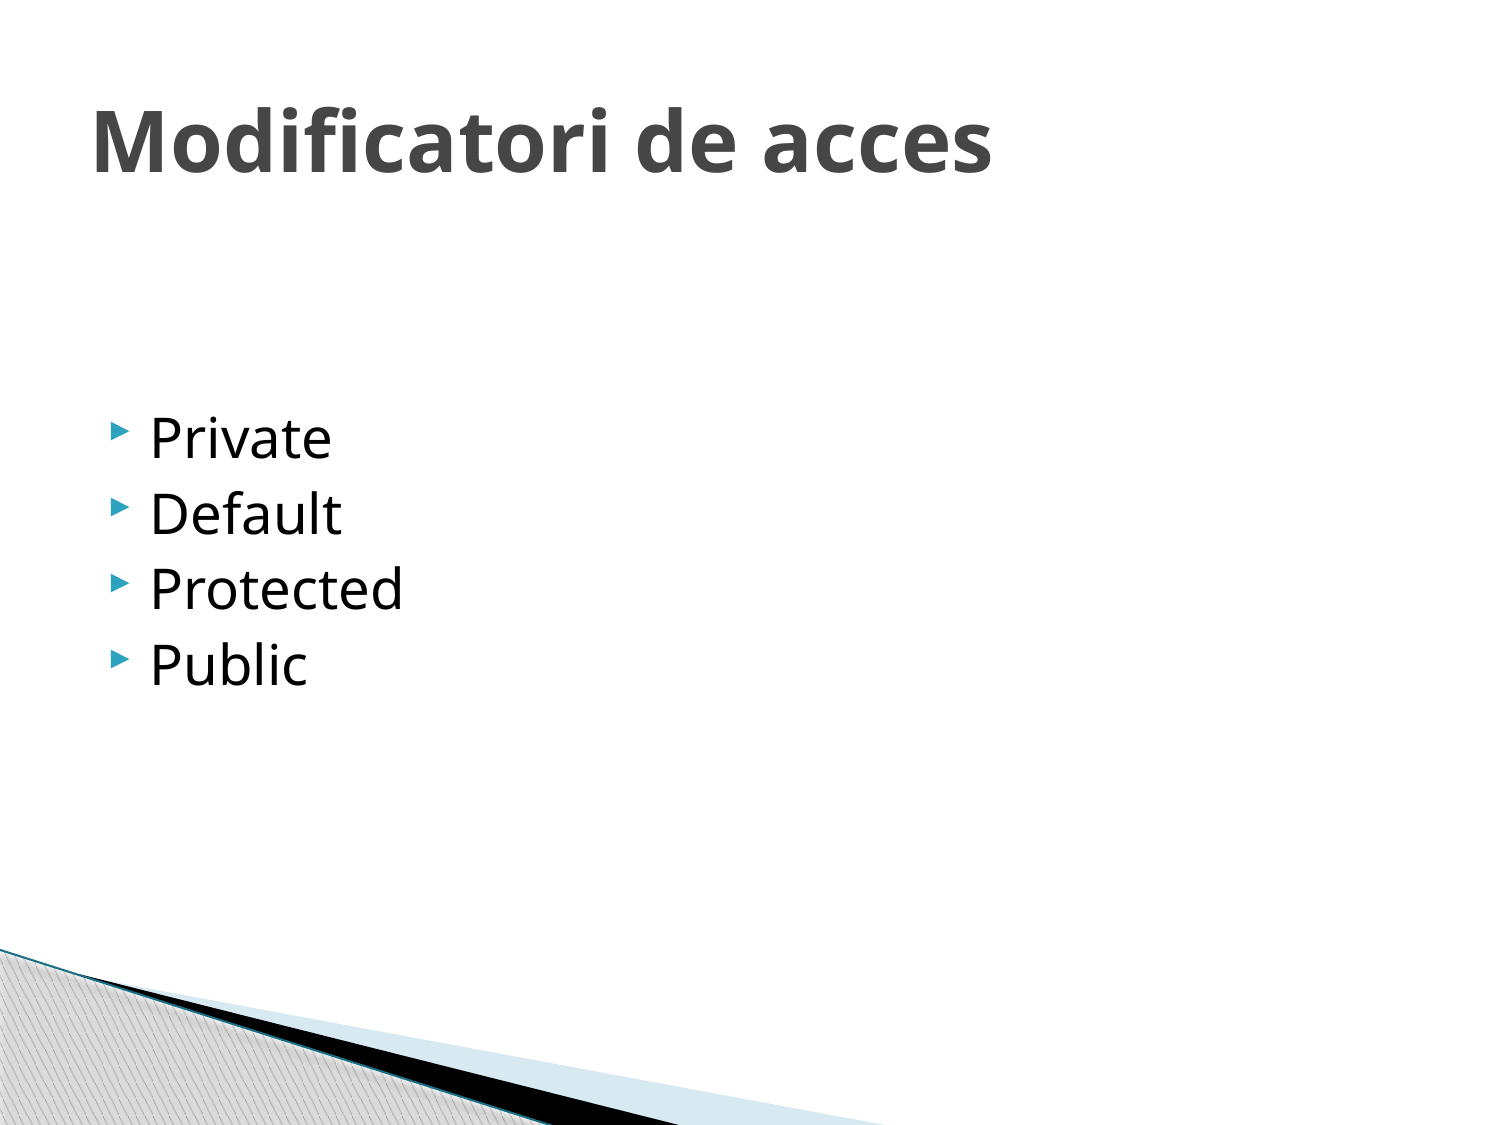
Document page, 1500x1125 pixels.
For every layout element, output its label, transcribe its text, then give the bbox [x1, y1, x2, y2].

title Modificatori de acces [75, 45, 1425, 233]
list Private Default Protected Public [75, 243, 1425, 986]
